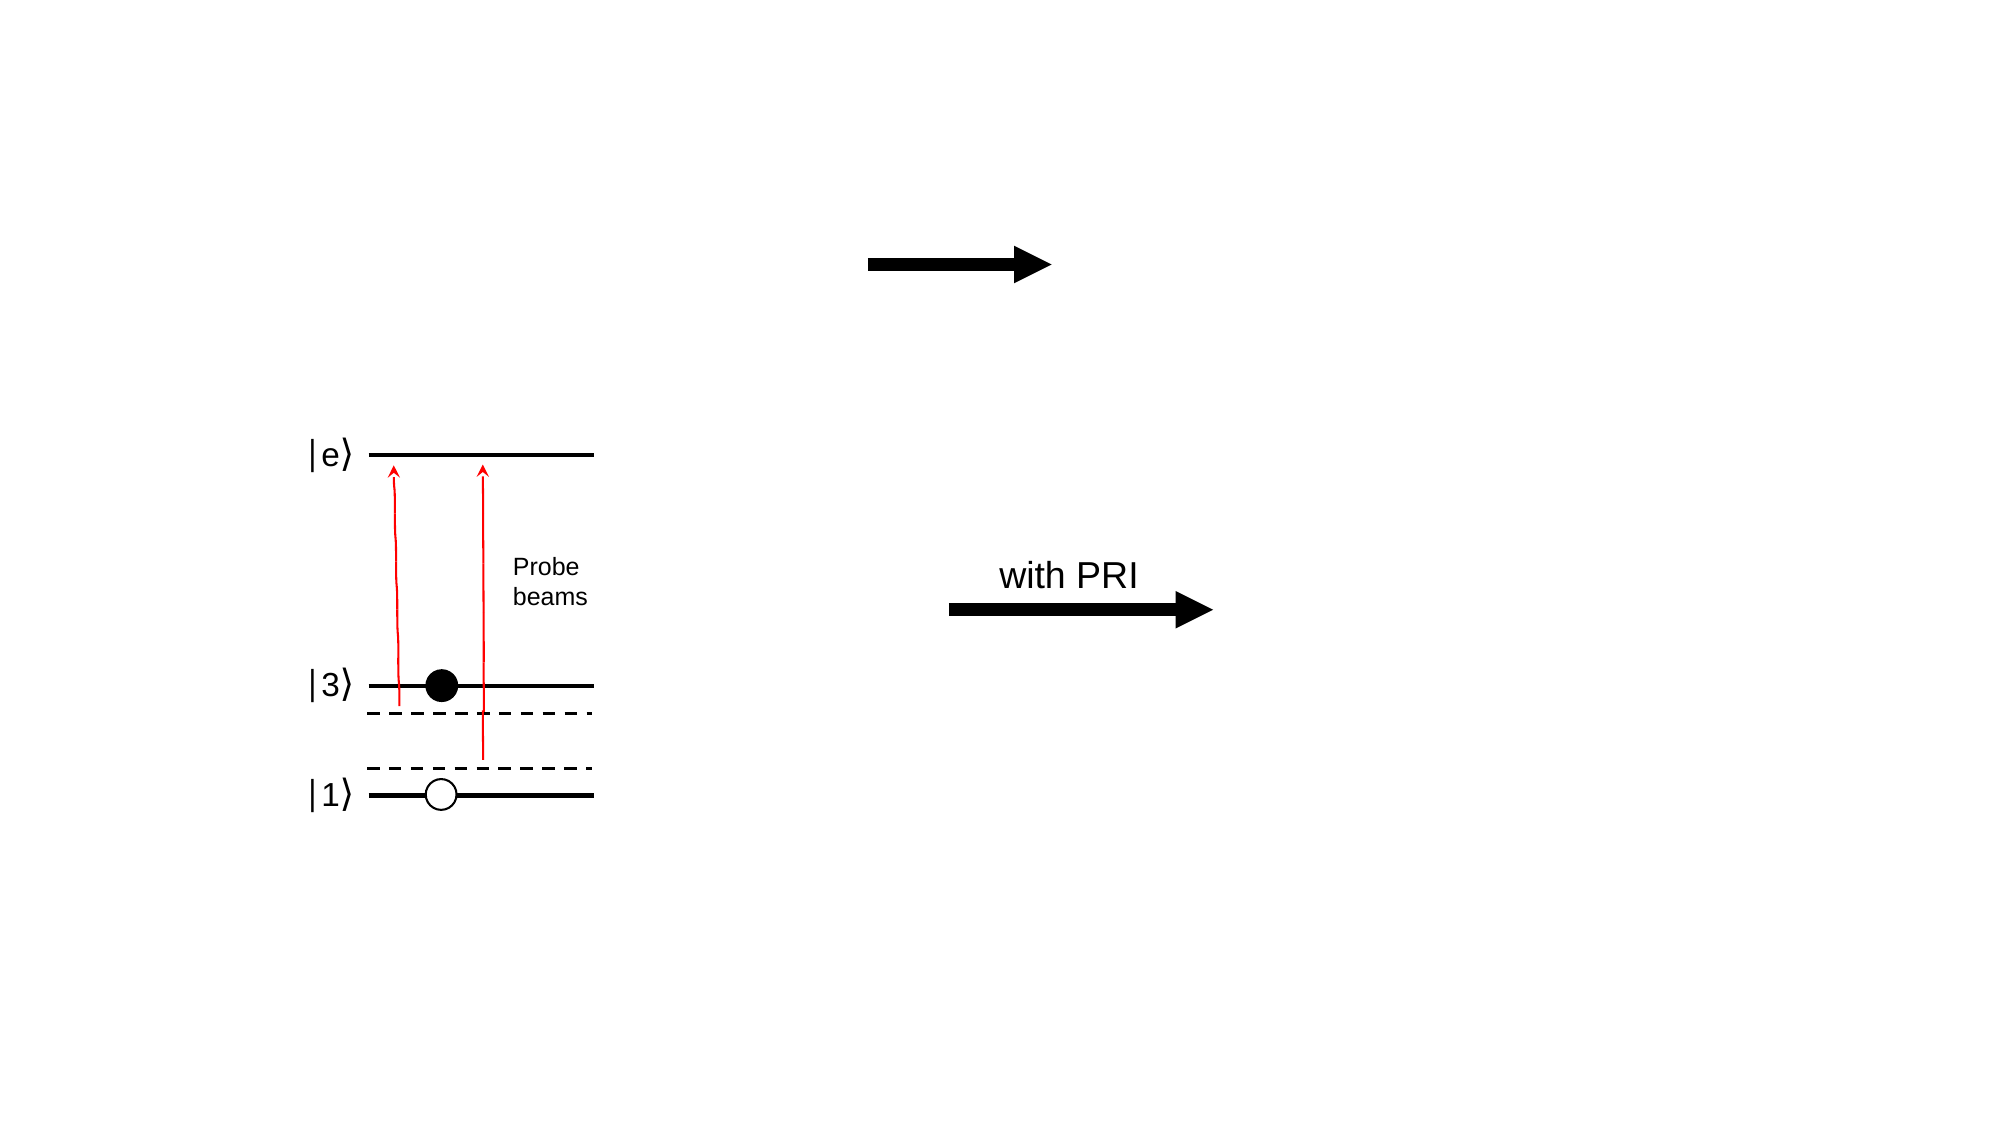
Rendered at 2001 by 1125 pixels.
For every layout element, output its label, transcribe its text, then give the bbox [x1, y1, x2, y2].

text_box |3⟩ [289, 652, 370, 712]
text_box [424, 778, 458, 795]
text_box Probe beams [501, 543, 604, 619]
text_box |e⟩ [289, 421, 370, 481]
text_box [424, 796, 458, 811]
text_box [425, 674, 459, 685]
text_box [425, 686, 459, 703]
text_box |1⟩ [289, 761, 370, 821]
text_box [466, 470, 501, 754]
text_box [314, 497, 466, 674]
text_box with PRI [984, 543, 1154, 604]
